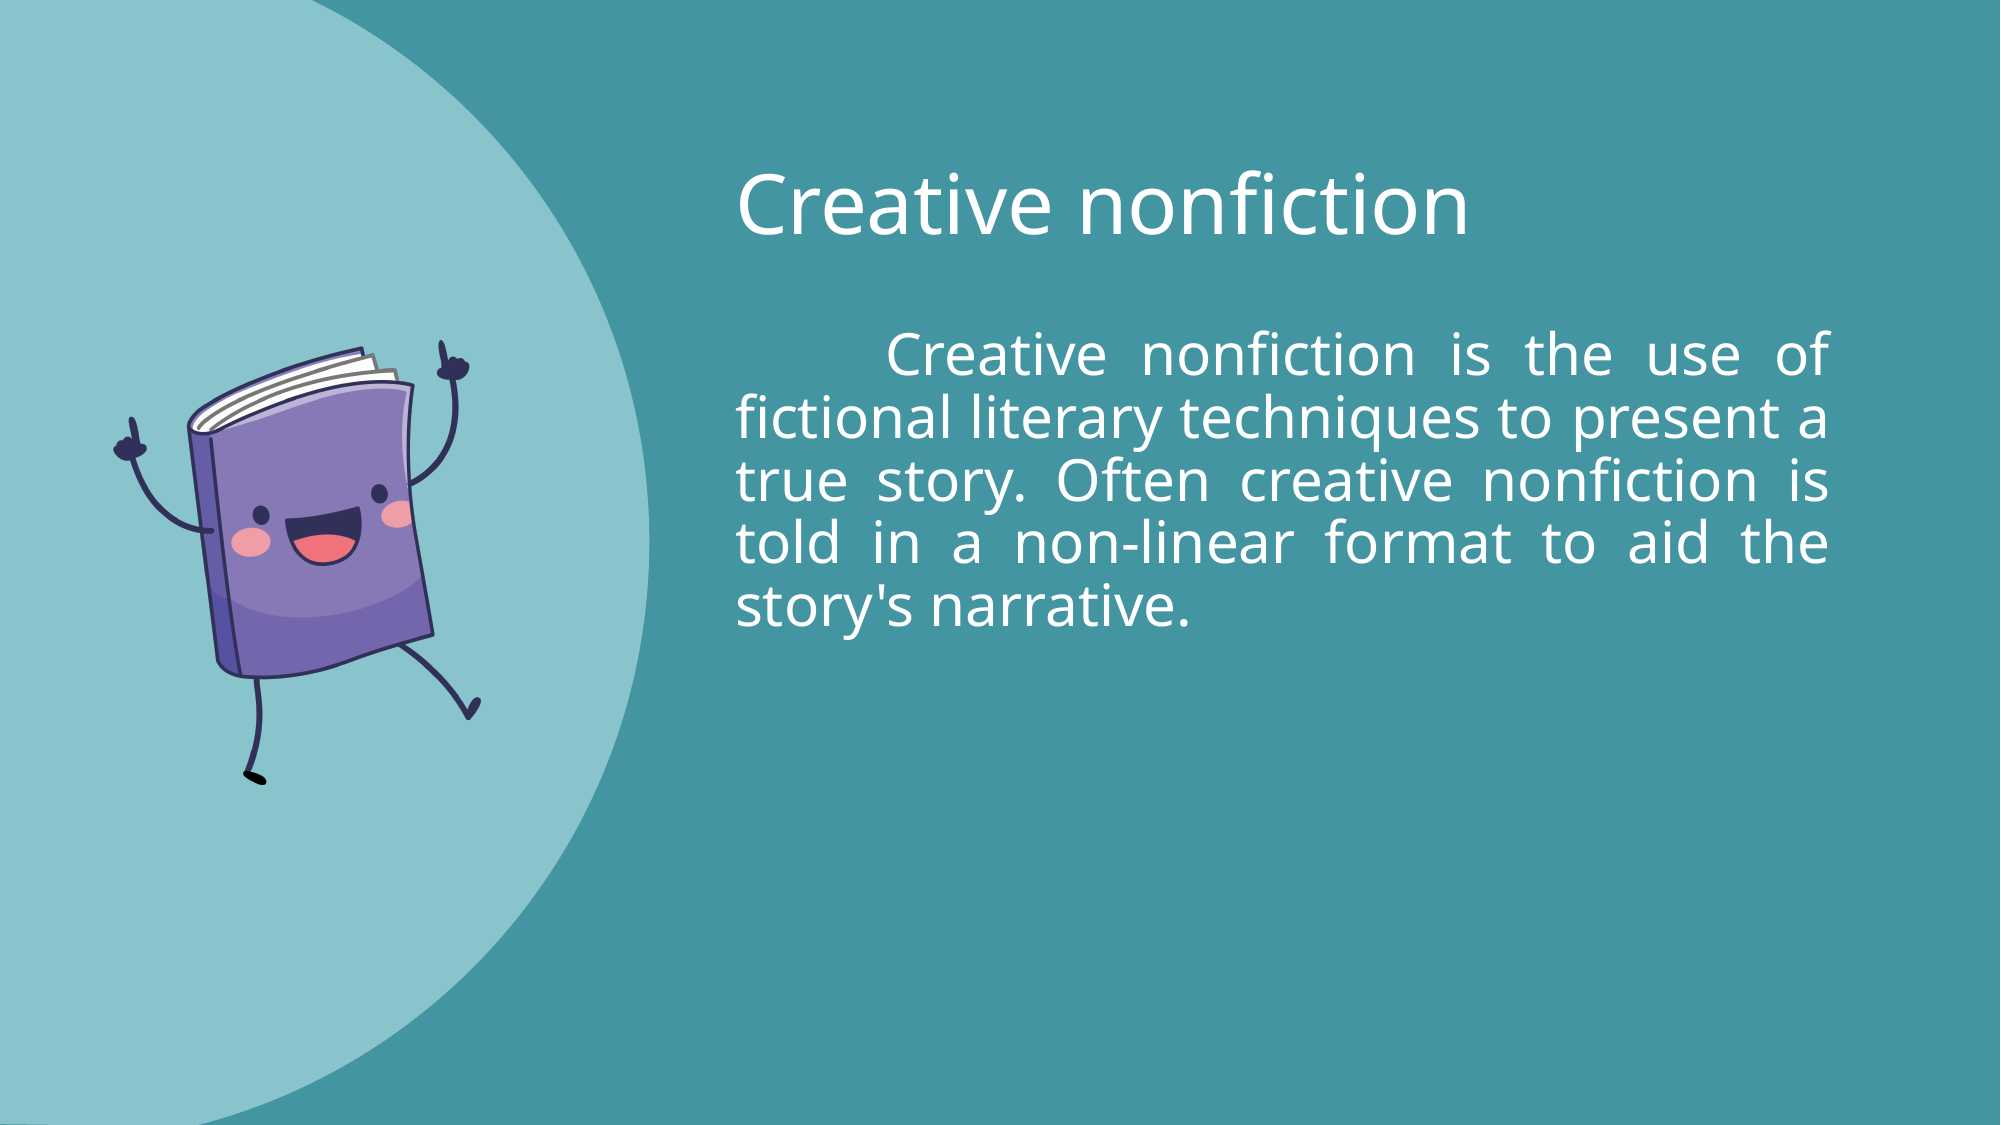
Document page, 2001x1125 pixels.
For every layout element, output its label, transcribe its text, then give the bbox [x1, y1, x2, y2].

list Creative nonfiction is the use of fictional literary techniques to present a true story. Often creative nonfiction is told in a non-linear format to aid the story's narrative. [720, 317, 1845, 1012]
picture [112, 340, 481, 785]
title Creative nonfiction [720, 155, 1845, 263]
text_box [0, 0, 651, 1125]
